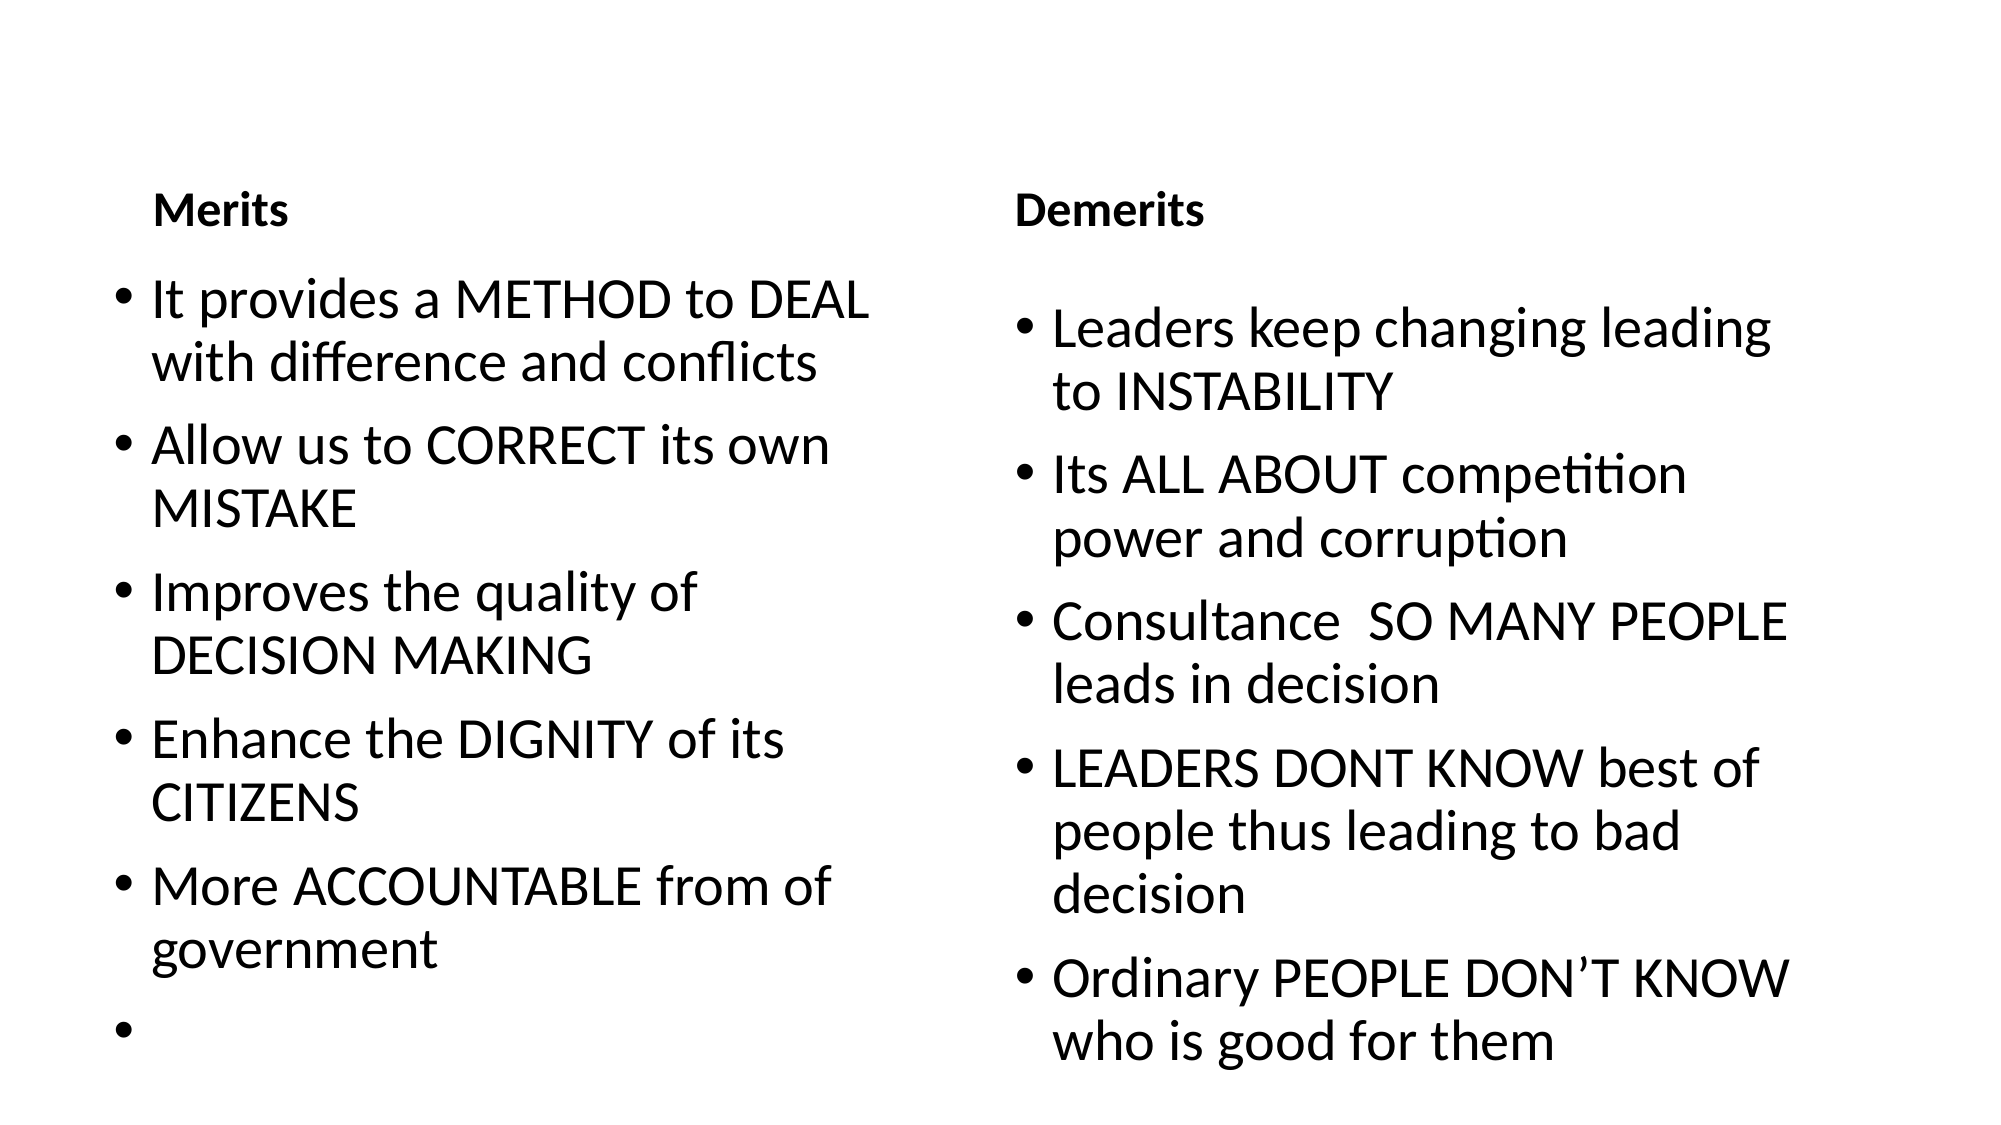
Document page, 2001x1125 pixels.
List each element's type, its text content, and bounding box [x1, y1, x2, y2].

list It provides a METHOD to DEAL with difference and conflicts Allow us to CORRECT its own MISTAKE Improves the quality of DECISION MAKING Enhance the DIGNITY of its CITIZENS More ACCOUNTABLE from of government [98, 260, 945, 1016]
list Leaders keep changing leading to INSTABILITY Its ALL ABOUT competition power and corruption Consultance SO MANY PEOPLE leads in decision LEADERS DONT KNOW best of people thus leading to bad decision Ordinary PEOPLE DON’T KNOW who is good for them [999, 289, 1851, 1086]
list Merits [137, 109, 984, 245]
list Demerits [999, 109, 1851, 245]
